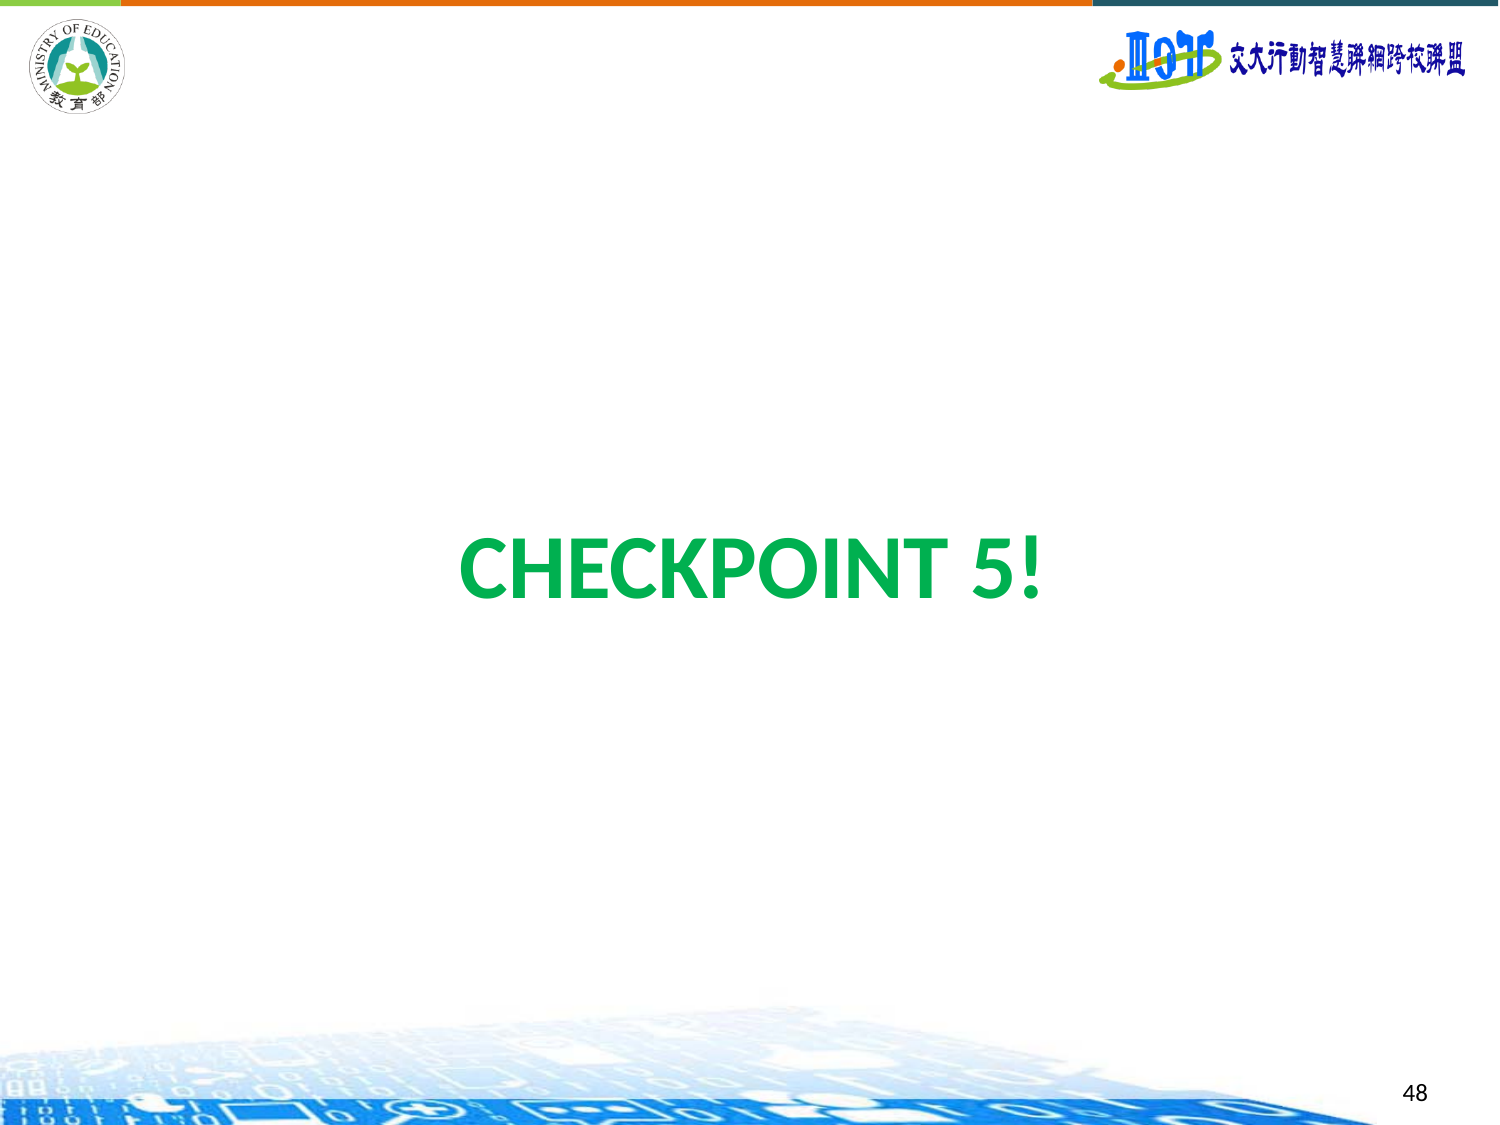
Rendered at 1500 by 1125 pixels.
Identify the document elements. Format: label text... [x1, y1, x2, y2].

picture [29, 19, 125, 114]
slide_number 48 [1387, 1069, 1484, 1125]
picture [1099, 30, 1465, 90]
picture [0, 987, 1377, 1125]
text_box CHECKPOINT 5! [445, 499, 1063, 625]
